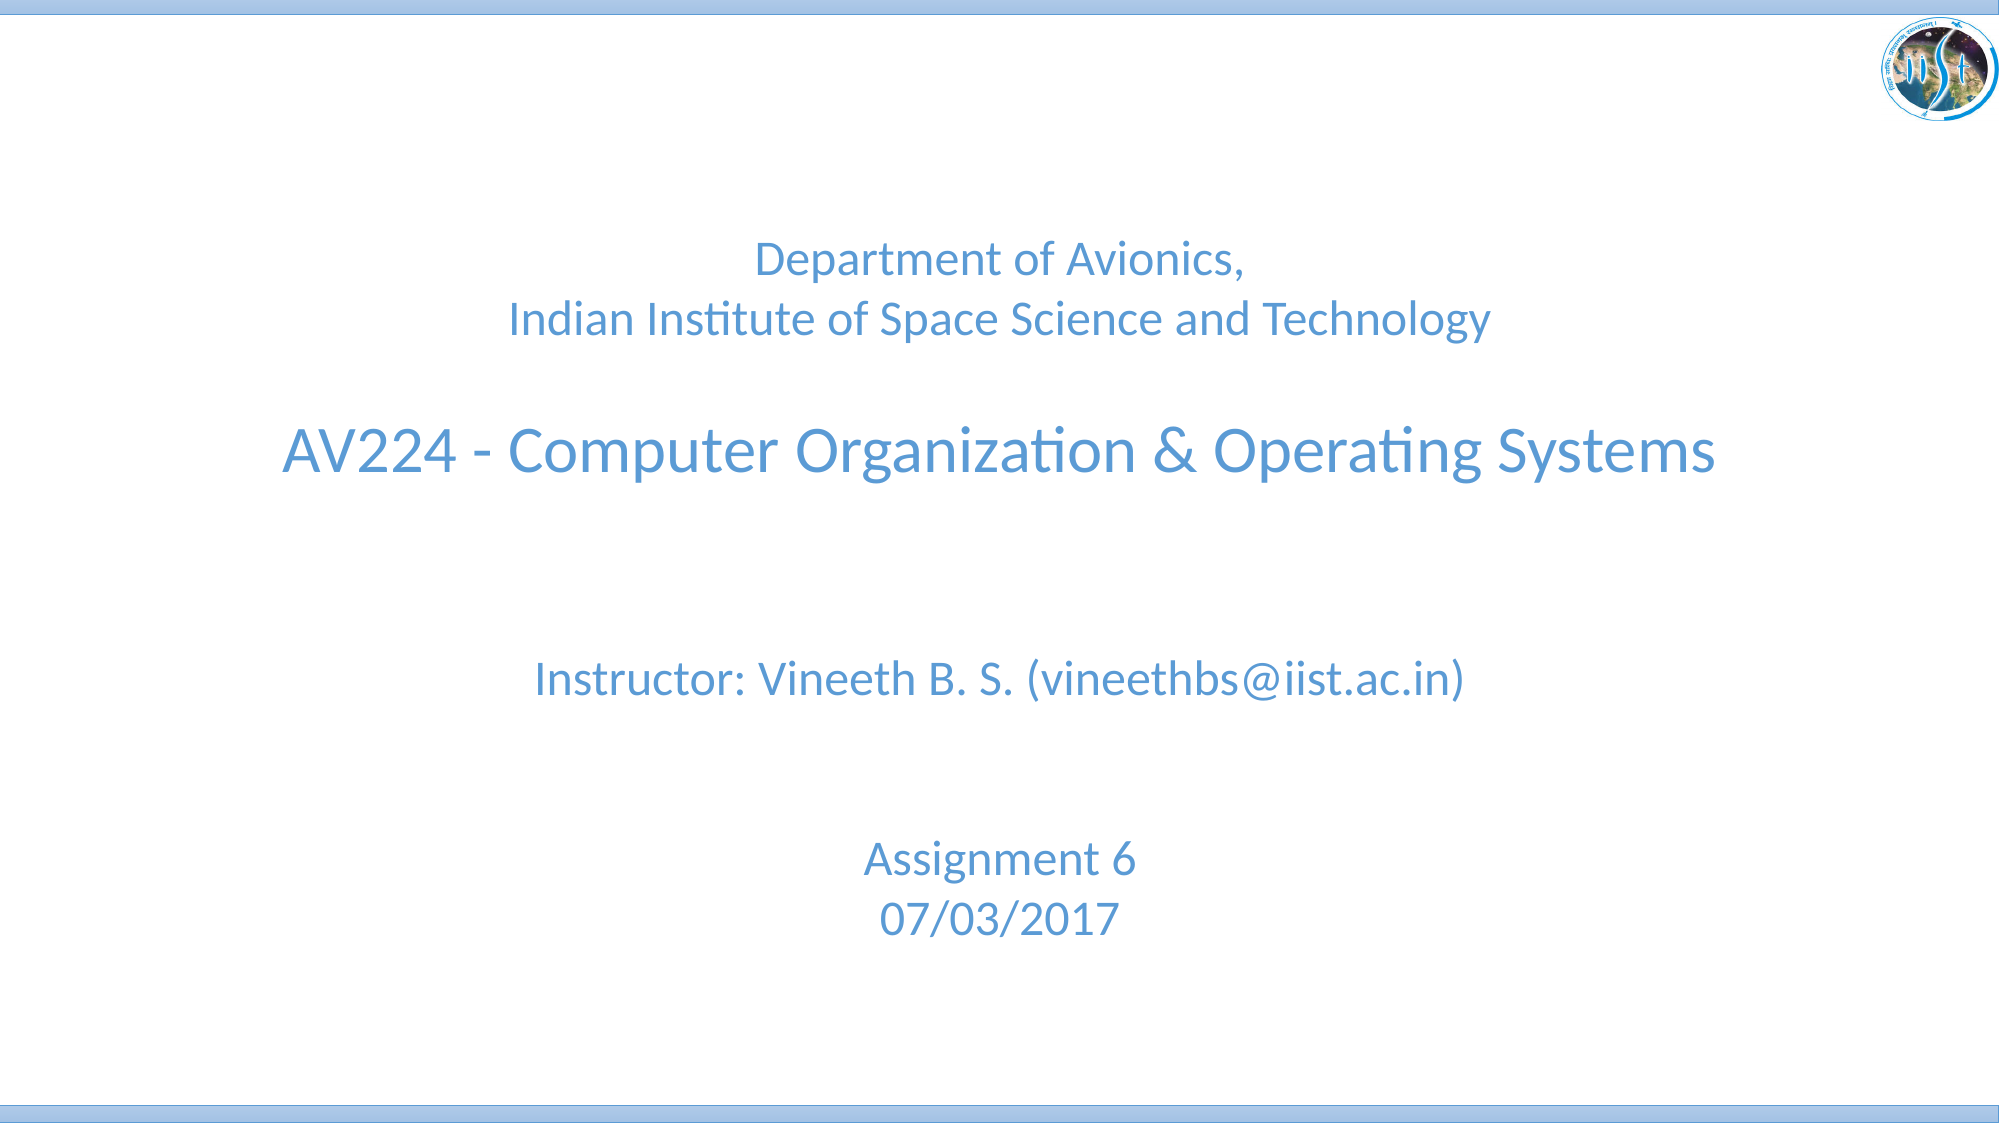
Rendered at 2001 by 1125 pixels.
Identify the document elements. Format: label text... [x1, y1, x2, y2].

text_box [0, 1105, 1999, 1123]
text_box [0, 0, 1999, 15]
picture [1954, 79, 1999, 121]
text_box Department of Avionics, Indian Institute of Space Science and Technology AV224 - Computer Organization & Operating Systems Instructor: Vineeth B. S. (vineethbs@iist.ac.in) Assignment 6 07/03/2017 [185, 218, 1815, 953]
picture [1881, 17, 1999, 121]
